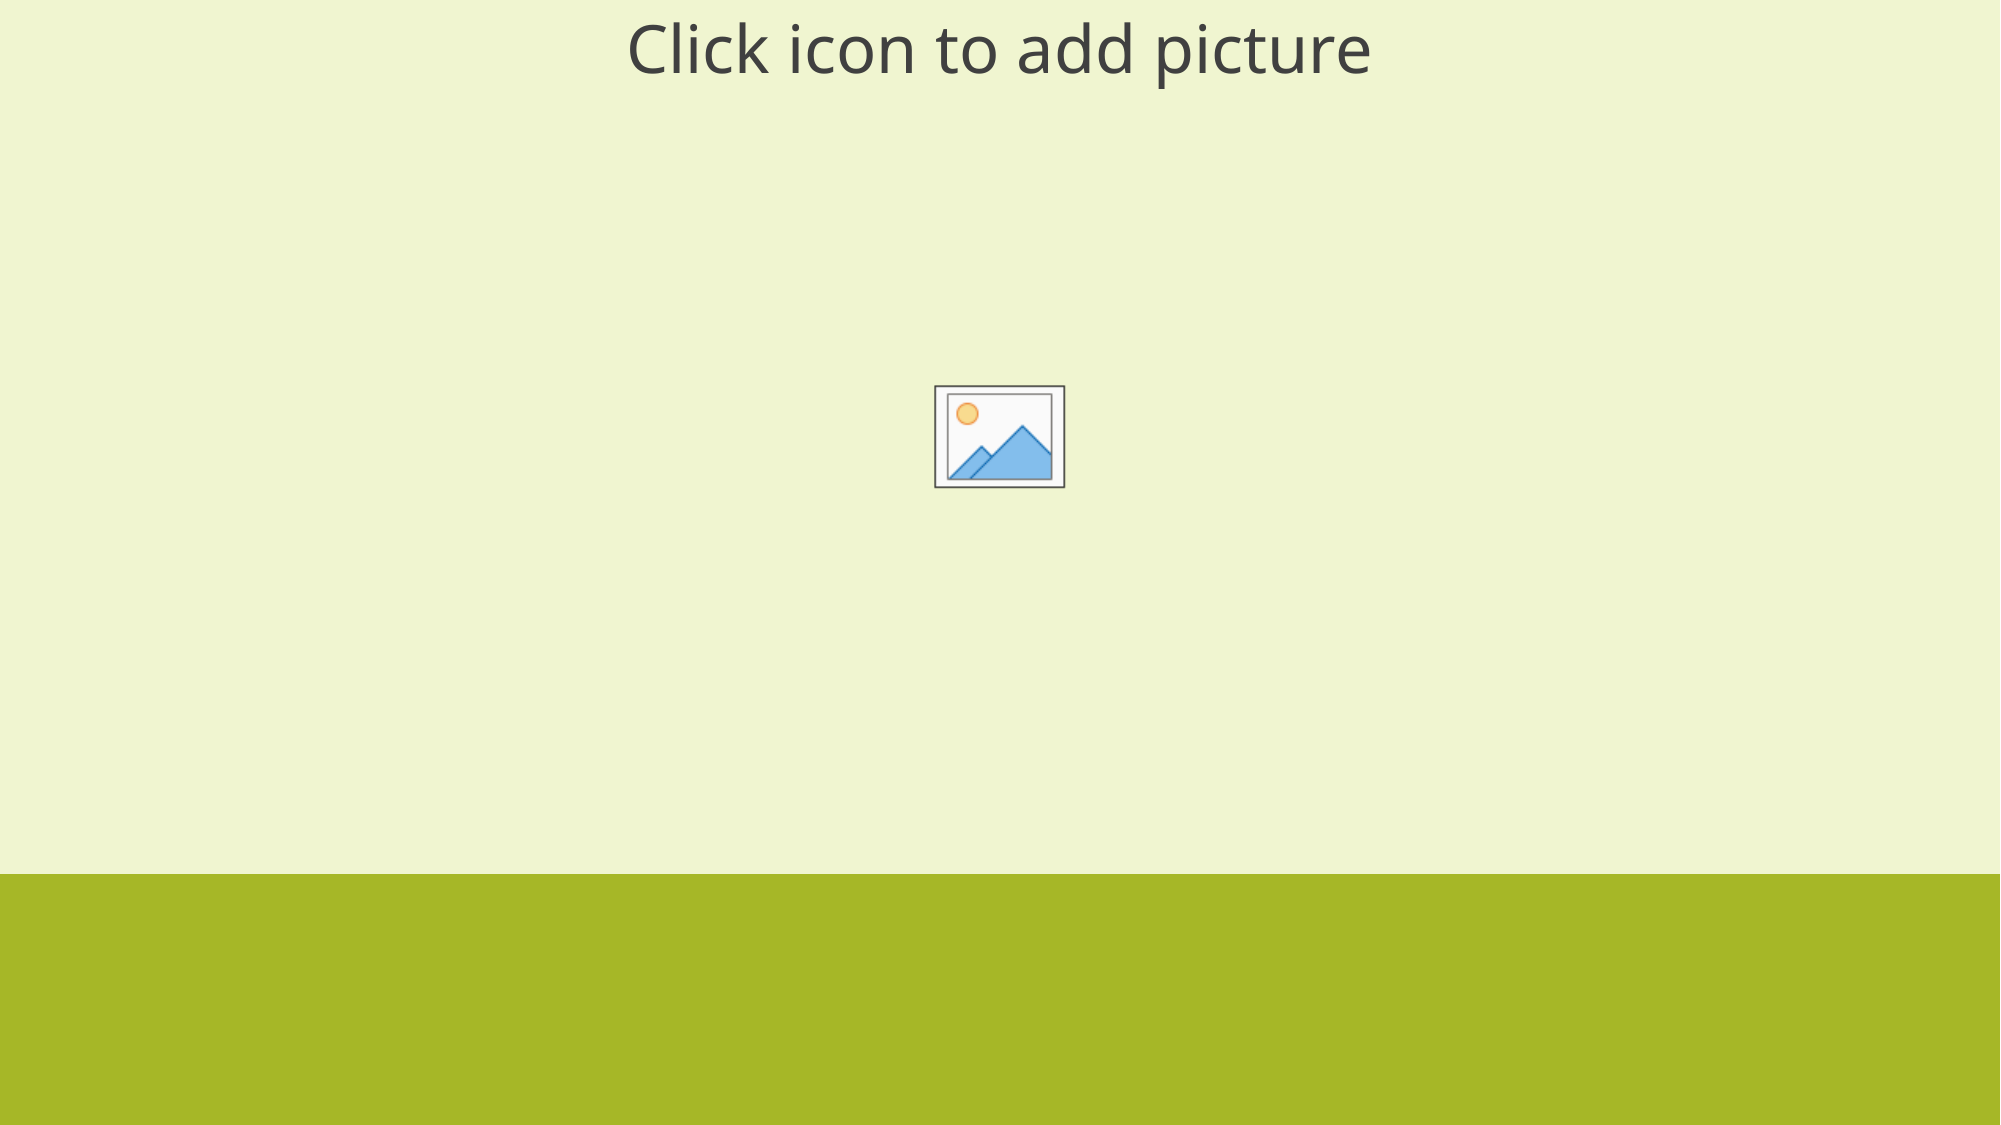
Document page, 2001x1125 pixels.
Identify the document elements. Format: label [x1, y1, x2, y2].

picture [0, 0, 2000, 875]
